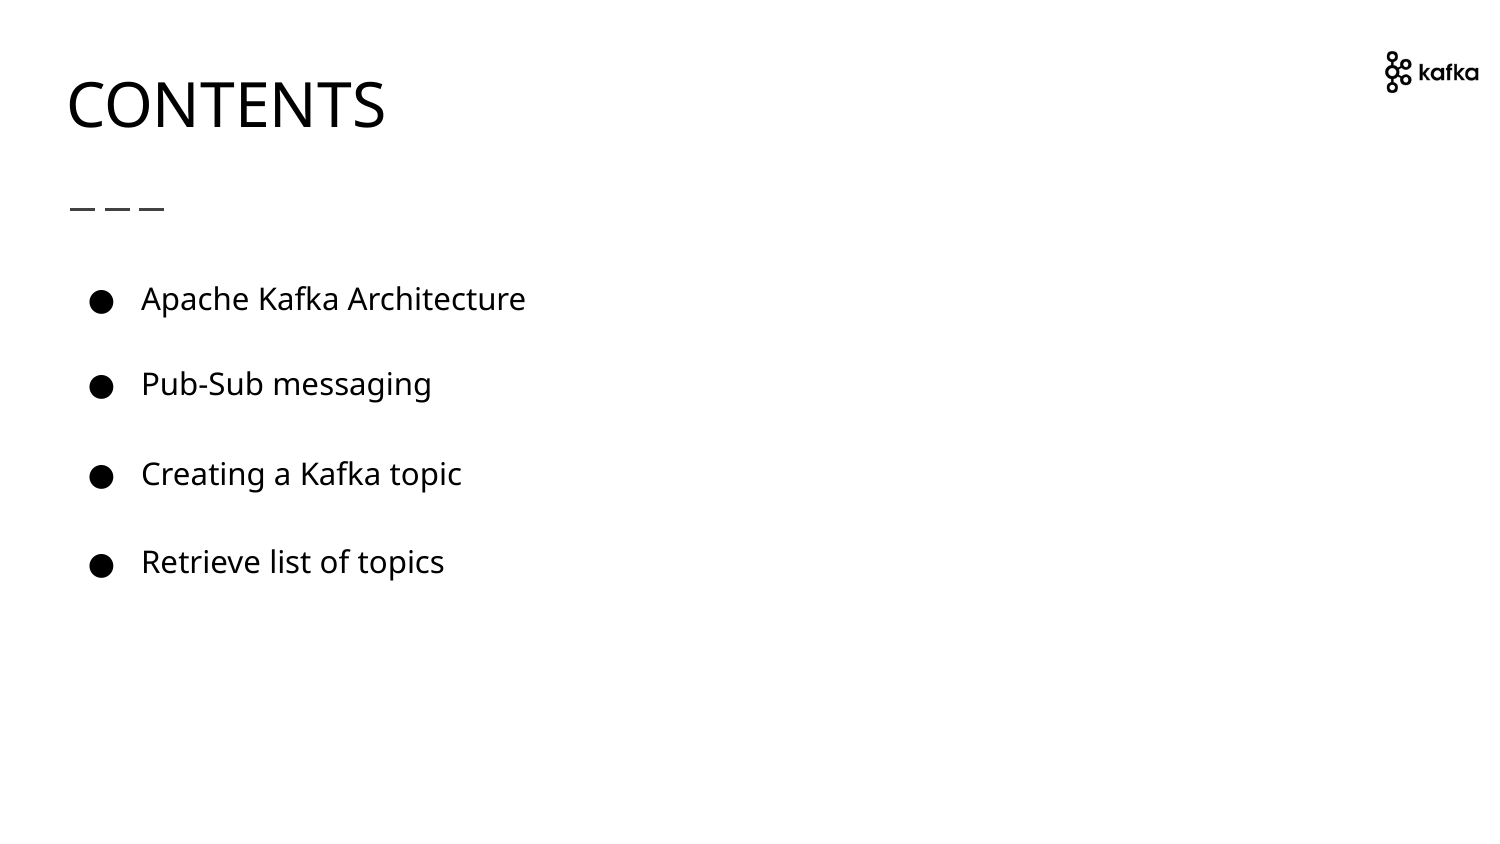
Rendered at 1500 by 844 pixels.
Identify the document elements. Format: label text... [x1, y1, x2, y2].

picture [1378, 19, 1485, 126]
title CONTENTS [51, 40, 1449, 161]
list Apache Kafka Architecture Pub-Sub messaging Creating a Kafka topic Retrieve list of topics [51, 240, 1449, 750]
